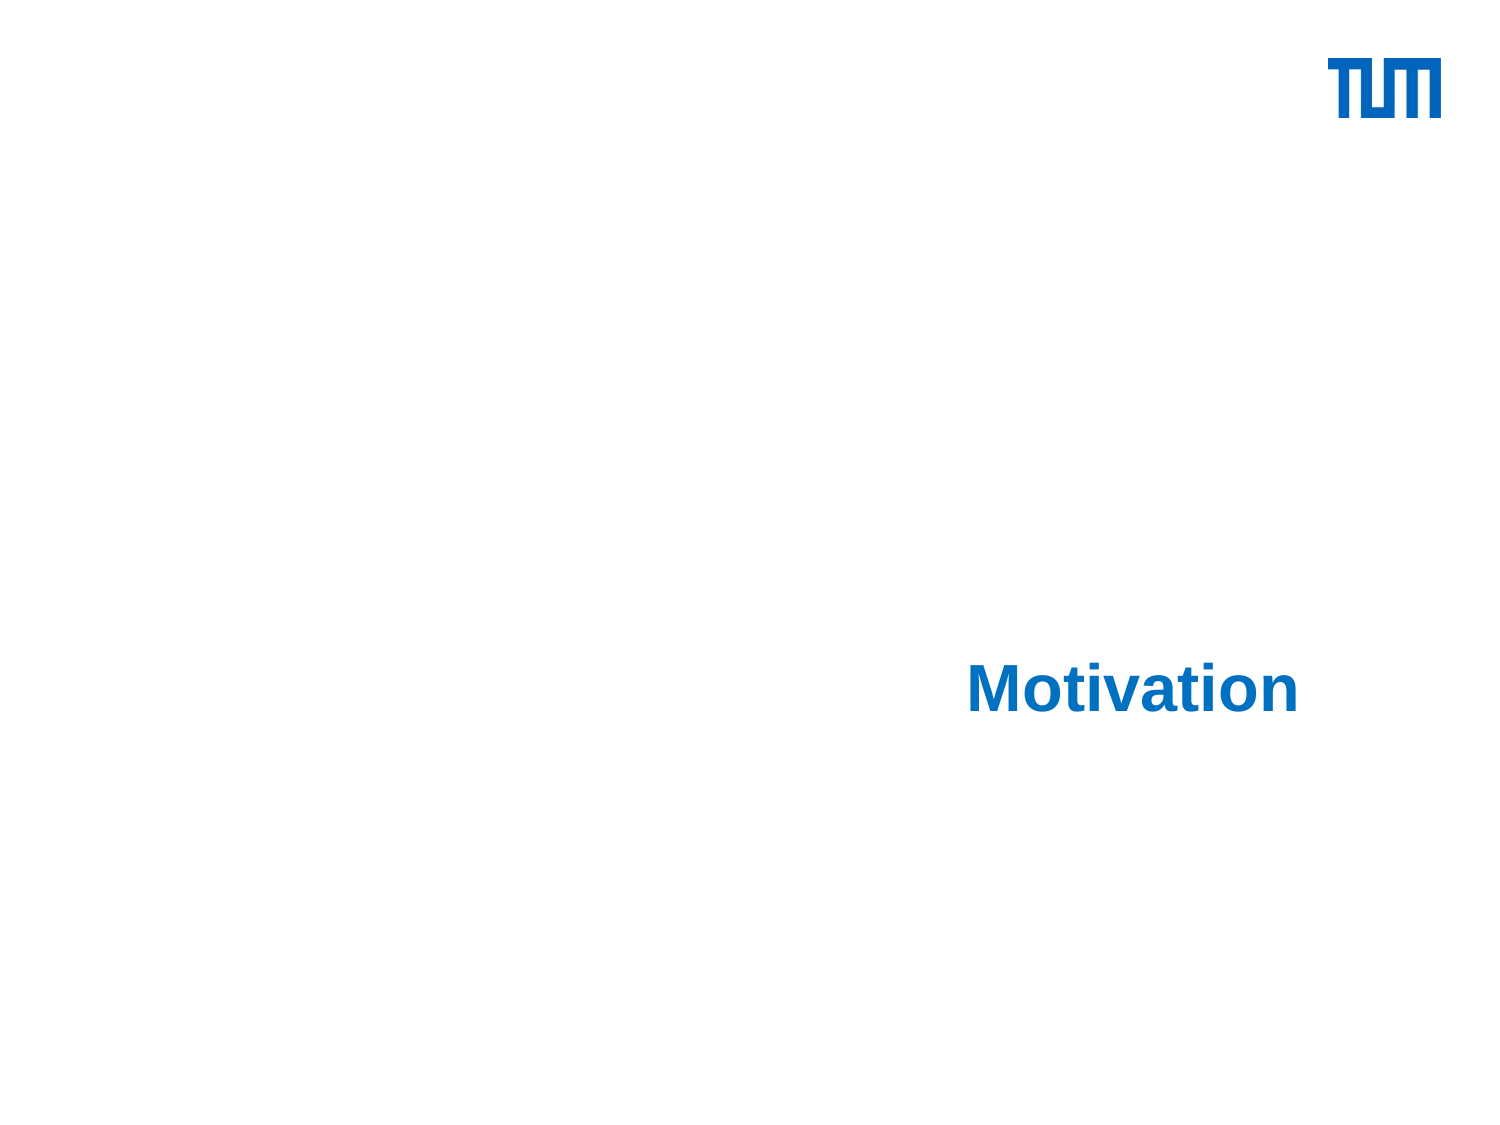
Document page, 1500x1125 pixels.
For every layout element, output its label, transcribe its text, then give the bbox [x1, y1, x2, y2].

picture [1328, 58, 1441, 118]
text_box Motivation [58, 637, 1315, 925]
